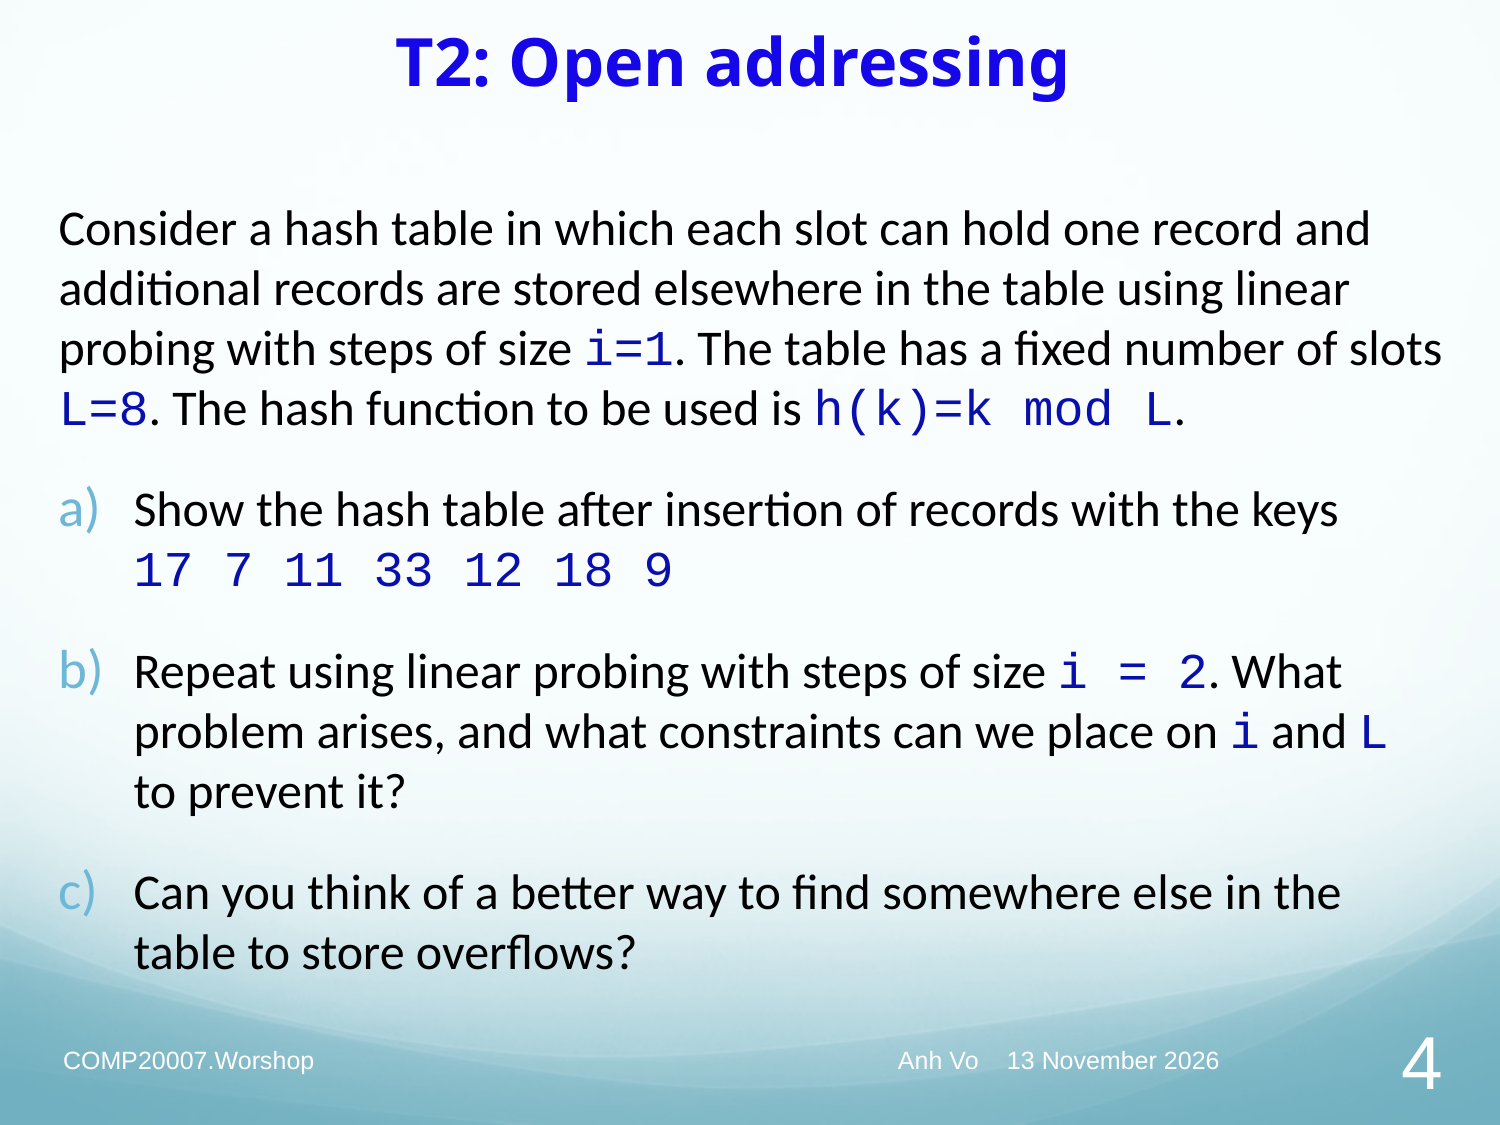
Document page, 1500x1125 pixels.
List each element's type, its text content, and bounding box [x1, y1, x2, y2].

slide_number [877, 1029, 1236, 1090]
footer COMP20007.Worshop [48, 1029, 843, 1090]
slide_number 4 [1295, 1029, 1459, 1090]
list Consider a hash table in which each slot can hold one record and additional records are stored elsewhere in the table using linear probing with steps of size i=1. The table has a fixed number of slots L=8. The hash function to be used is h(k)=k mod L. Show the hash table after insertion of records with the keys 17 7 11 33 12 18 9 Repeat using linear probing with steps of size i = 2. What problem arises, and what constraints can we place on i and L to prevent it? Can you think of a better way to find somewhere else in the table to store overflows? [43, 187, 1459, 975]
title T2: Open addressing [43, 0, 1459, 136]
